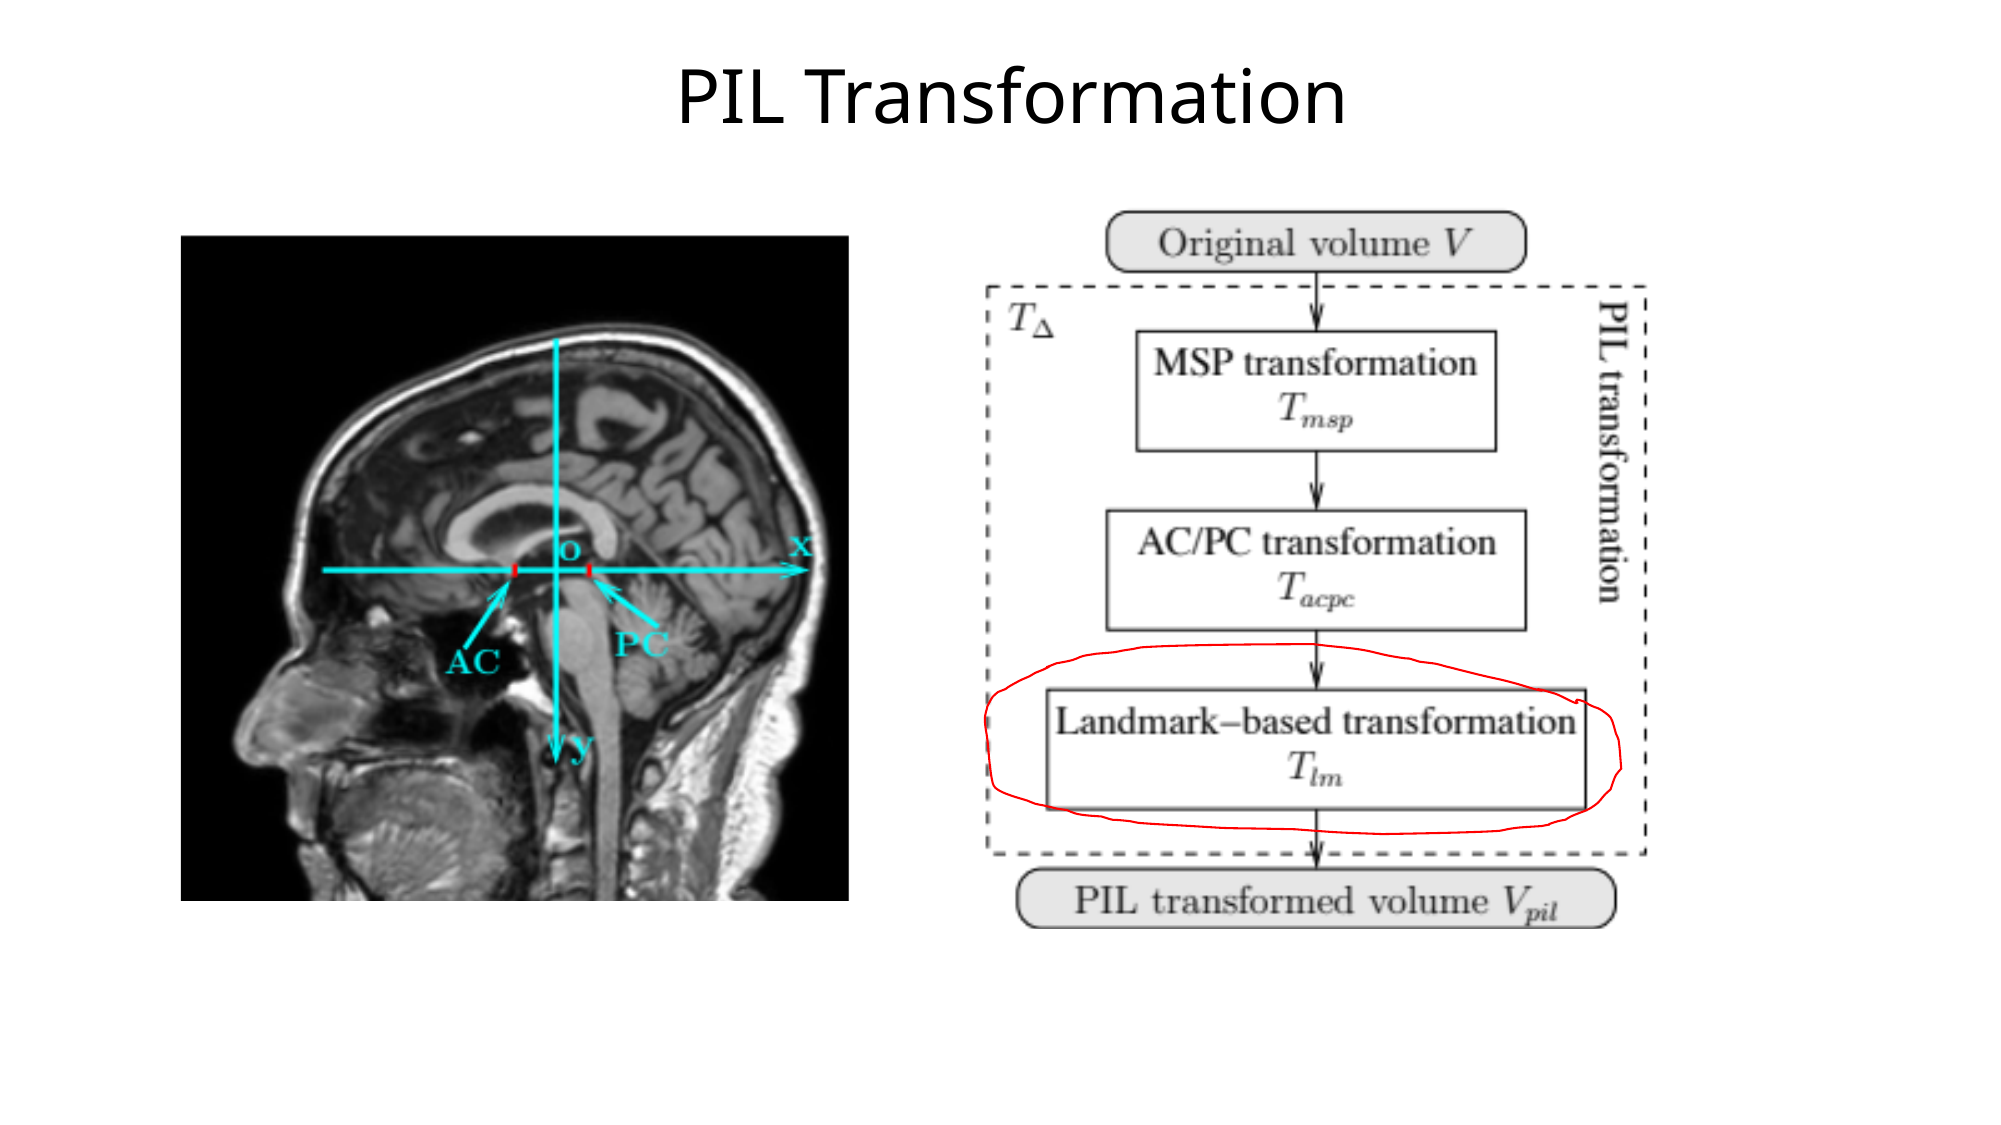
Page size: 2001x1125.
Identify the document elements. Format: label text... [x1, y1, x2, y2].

picture [984, 204, 1650, 929]
text_box PIL Transformation [374, 24, 1650, 163]
picture [180, 232, 850, 901]
